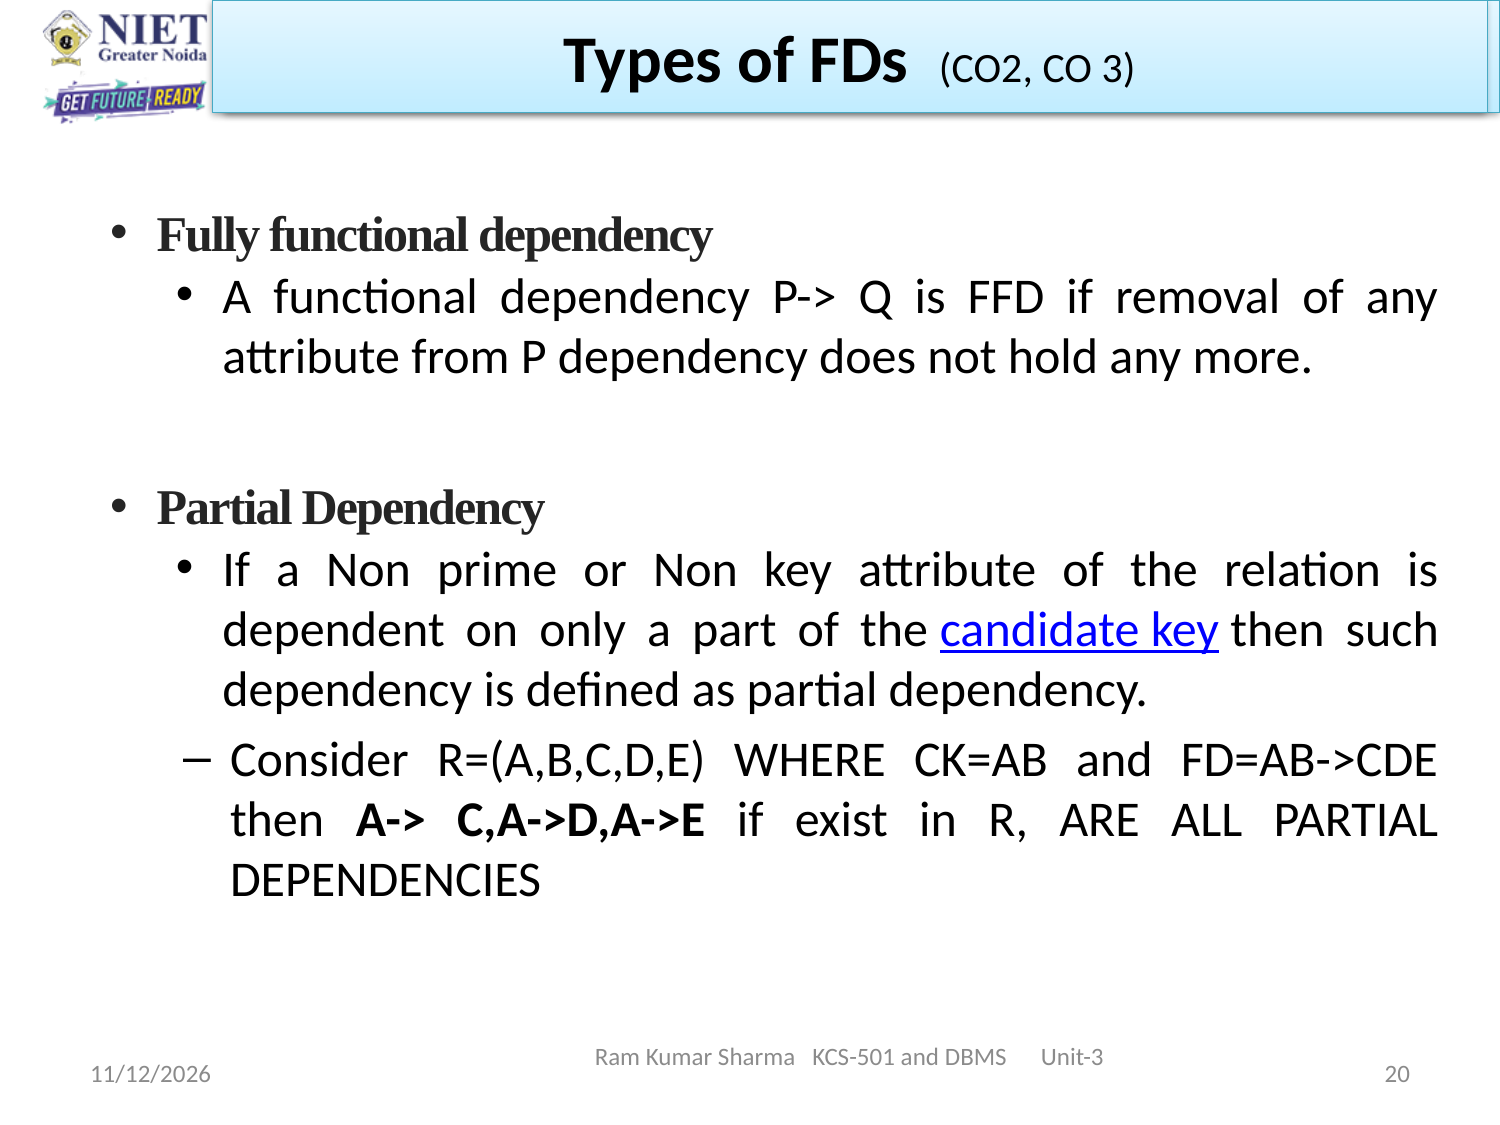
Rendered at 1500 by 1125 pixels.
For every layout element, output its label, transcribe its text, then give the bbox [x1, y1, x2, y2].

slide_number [75, 1042, 425, 1103]
footer Ram Kumar Sharma KCS-501 and DBMS Unit-3 [462, 1025, 1238, 1085]
list Fully functional dependency A functional dependency P-> Q is FFD if removal of any attribute from P dependency does not hold any more. Partial Dependency If a Non prime or Non key attribute of the relation is dependent on only a part of the candidate key then such dependency is defined as partial dependency. Consider R=(A,B,C,D,E) WHERE CK=AB and FD=AB->CDE then A-> C,A->D,A->E if exist in R, ARE ALL PARTIAL DEPENDENCIES [93, 193, 1454, 944]
slide_number 20 [1074, 1042, 1425, 1103]
text_box Types of FDs (CO2, CO 3) [212, 0, 1488, 113]
picture [5, 0, 244, 134]
